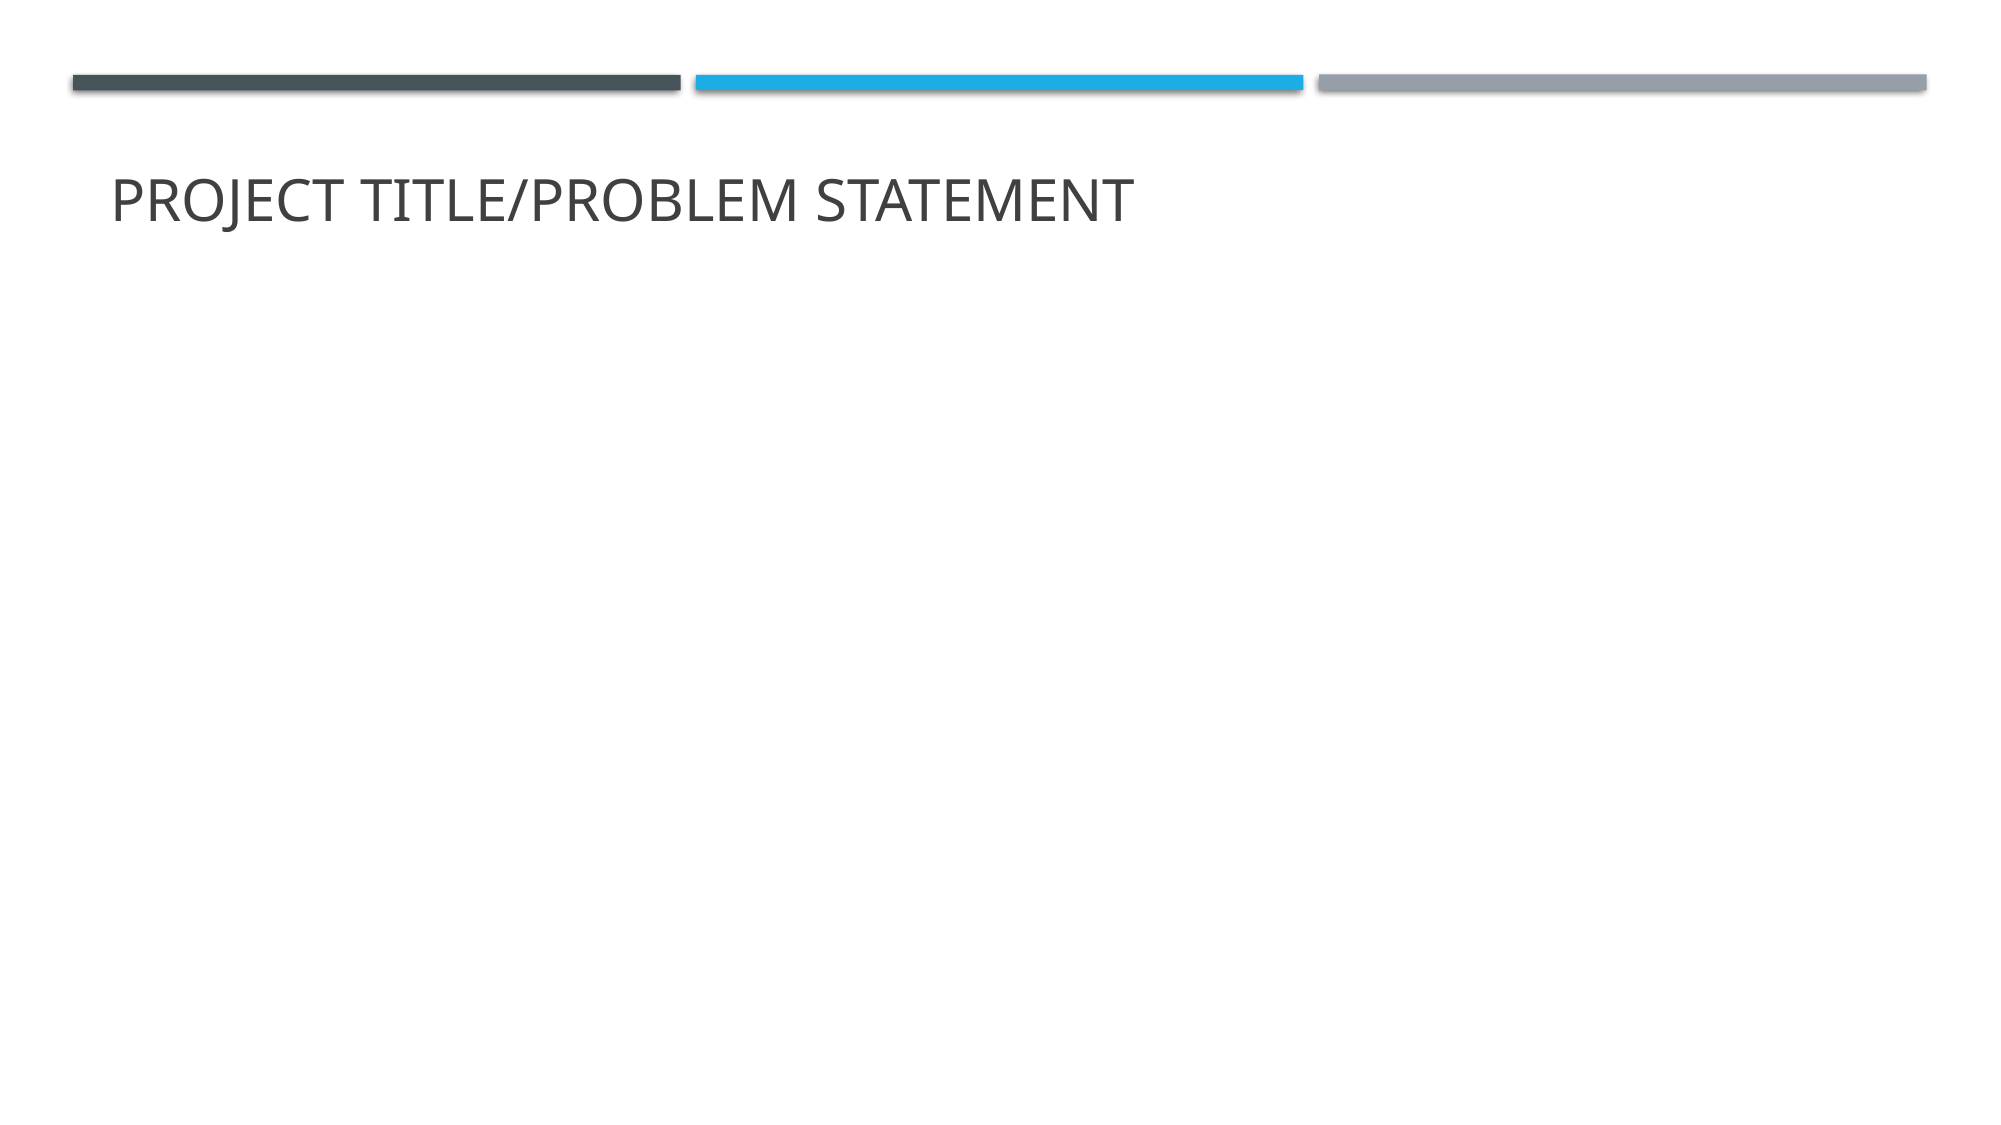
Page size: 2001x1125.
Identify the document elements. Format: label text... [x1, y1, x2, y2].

title PROJECT TITLE/Problem Statement [95, 115, 1905, 311]
